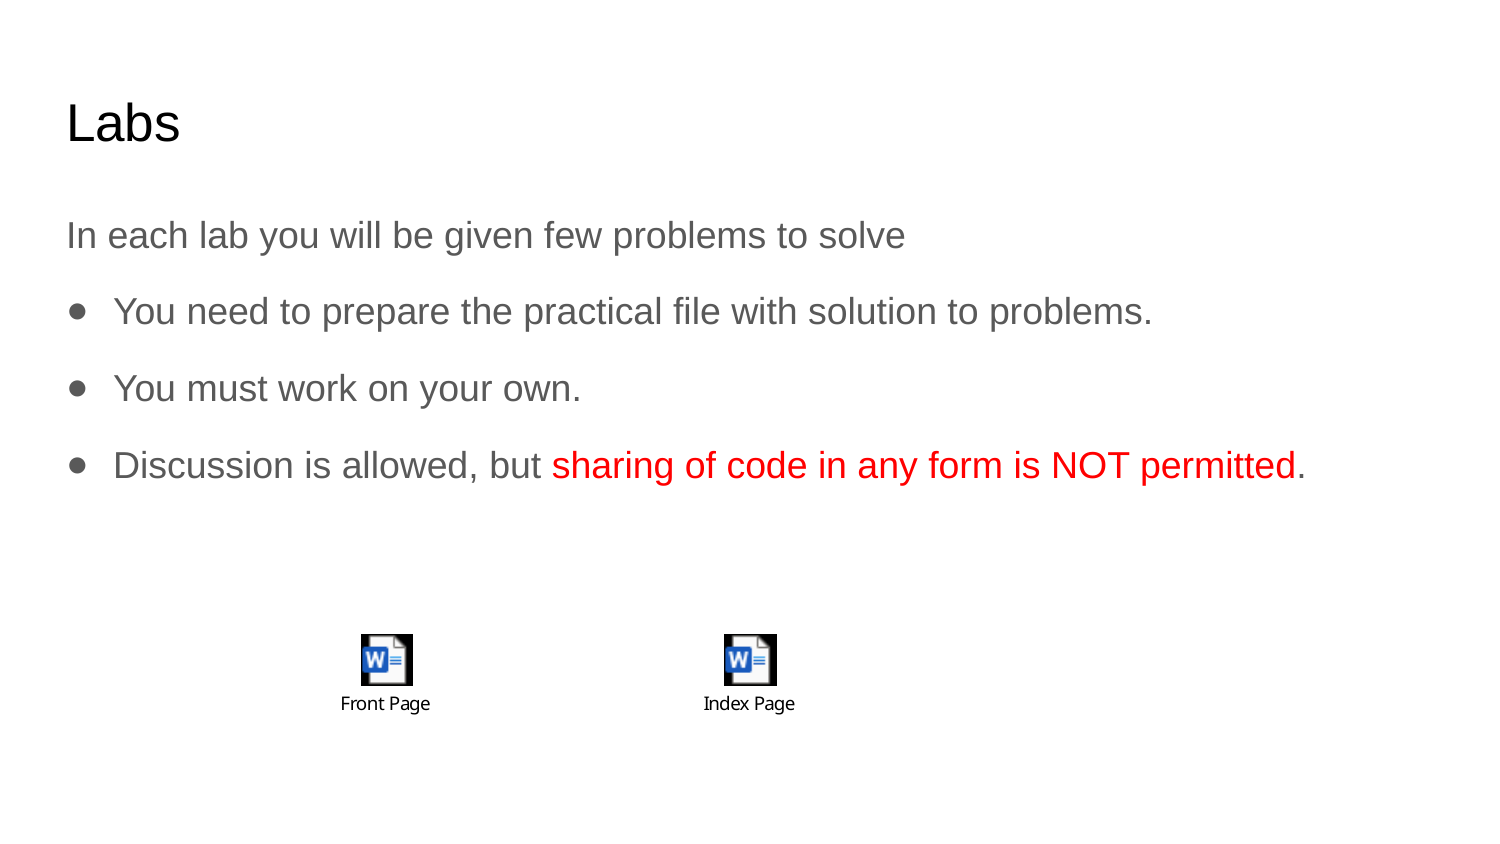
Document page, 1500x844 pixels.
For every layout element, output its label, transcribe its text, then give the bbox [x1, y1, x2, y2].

title Labs [51, 72, 1449, 167]
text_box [674, 634, 826, 762]
list In each lab you will be given few problems to solve You need to prepare the practical file with solution to problems. You must work on your own. Discussion is allowed, but sharing of code in any form is NOT permitted. [51, 189, 1449, 750]
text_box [310, 634, 462, 762]
